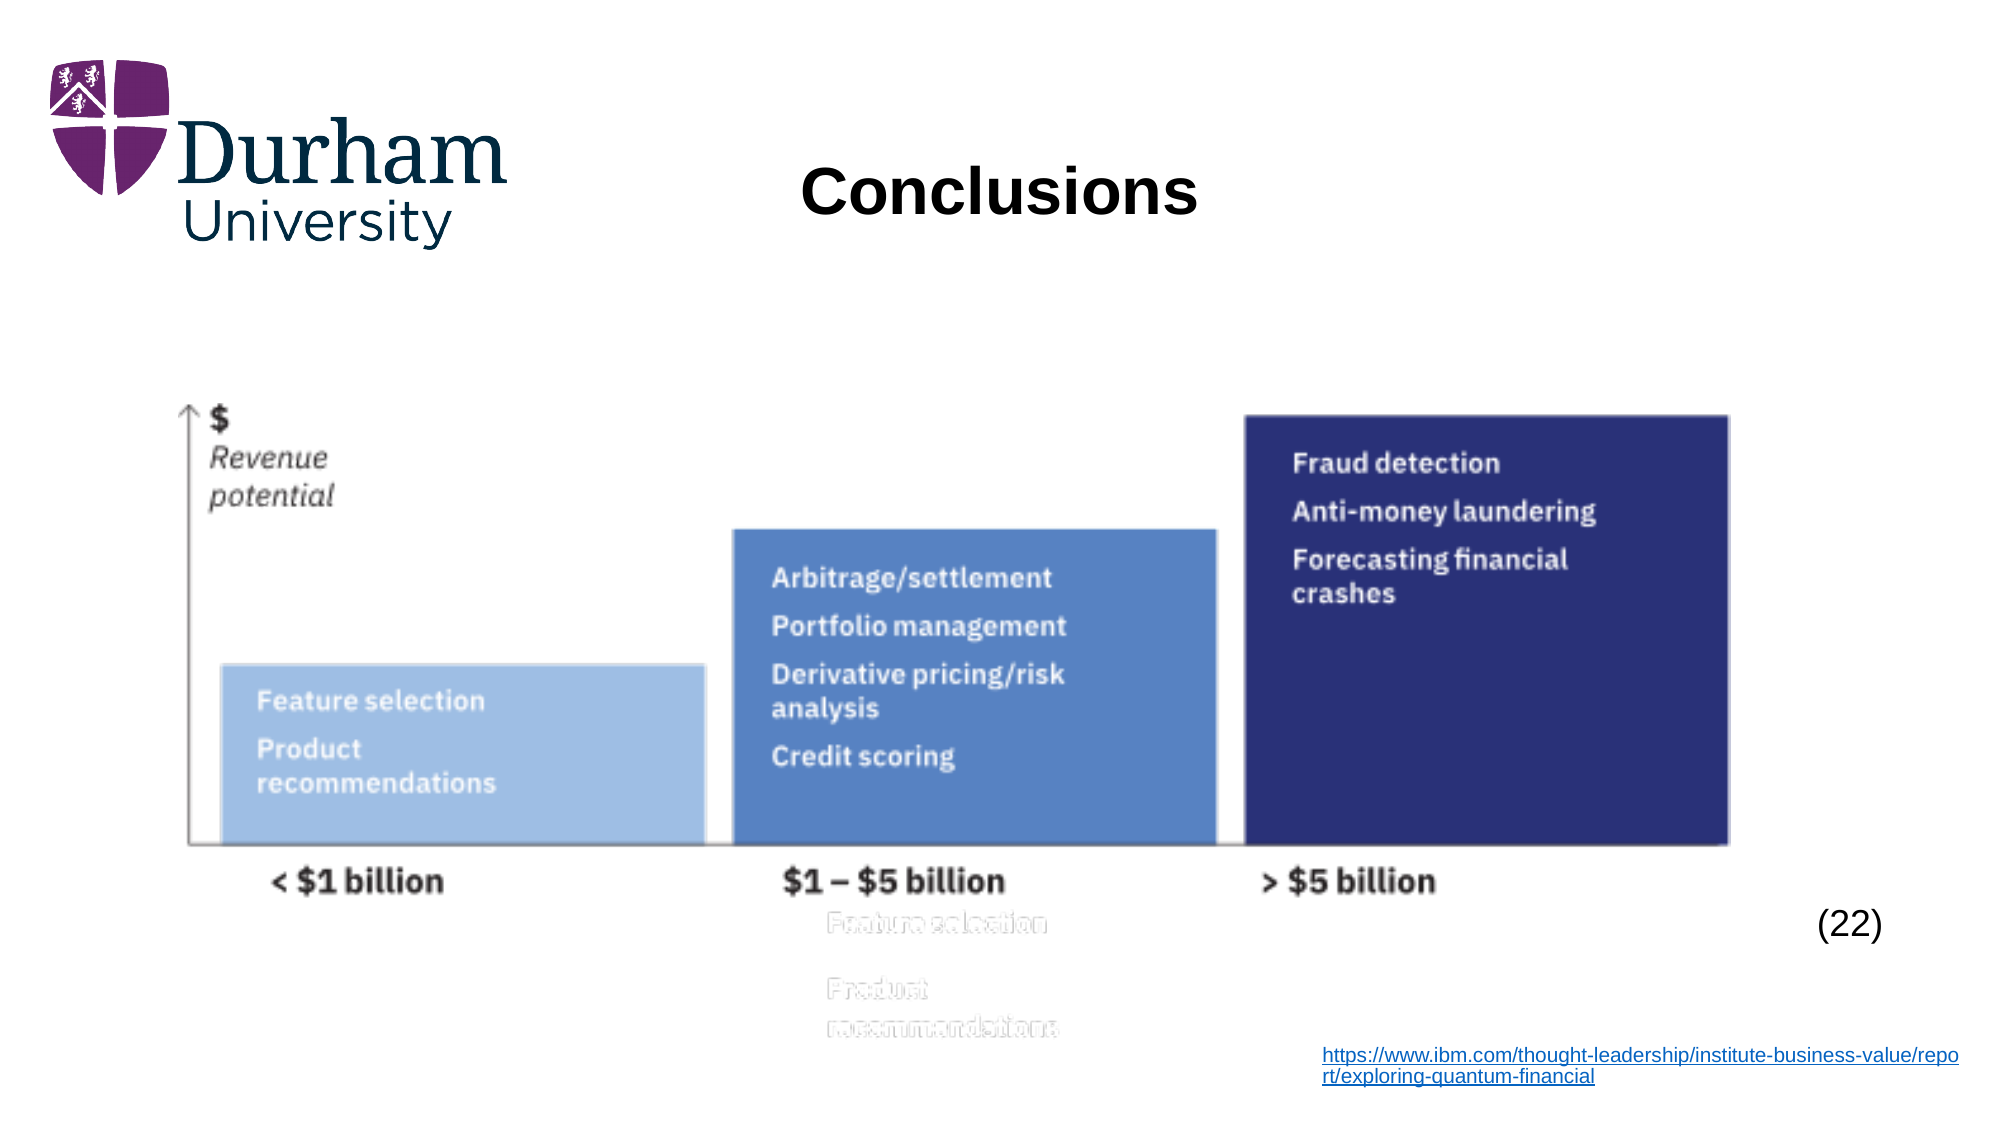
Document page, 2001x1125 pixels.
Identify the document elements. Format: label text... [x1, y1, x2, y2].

picture [50, 60, 507, 250]
text_box https://www.ibm.com/thought-leadership/institute-business-value/report/exploring-quantum-financial [1307, 1034, 1977, 1099]
subtitle Conclusions [249, 149, 1750, 422]
text_box (22) [1802, 892, 1977, 952]
picture [178, 403, 1731, 1040]
